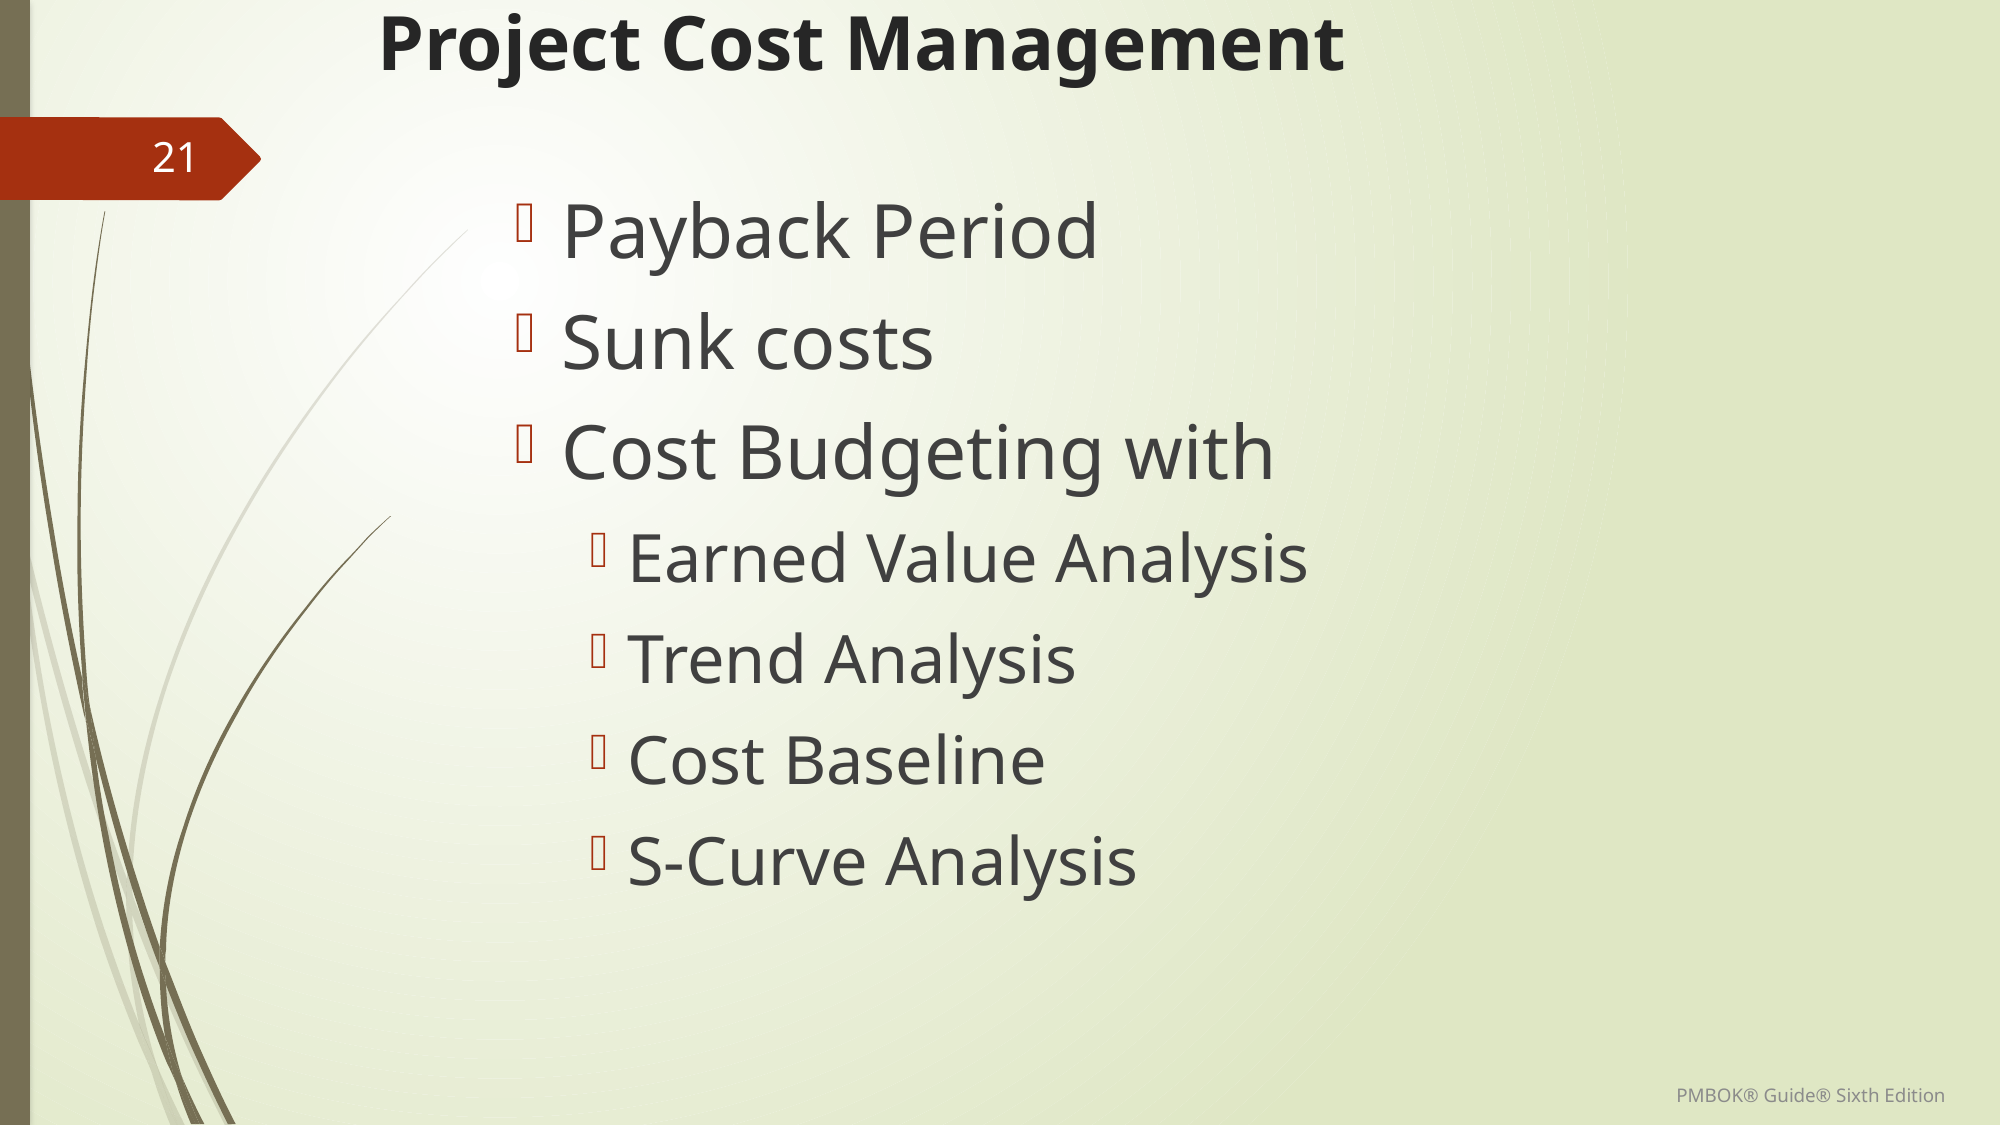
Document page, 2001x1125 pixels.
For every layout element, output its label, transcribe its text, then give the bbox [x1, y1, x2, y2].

slide_number 21 [87, 129, 216, 190]
title Project Cost Management [362, 0, 1638, 176]
footer PMBOK® Guide® Sixth Edition [1661, 1065, 1977, 1125]
list Payback Period Sunk costs Cost Budgeting with Earned Value Analysis Trend Analysis Cost Baseline S-Curve Analysis [424, 175, 1888, 970]
